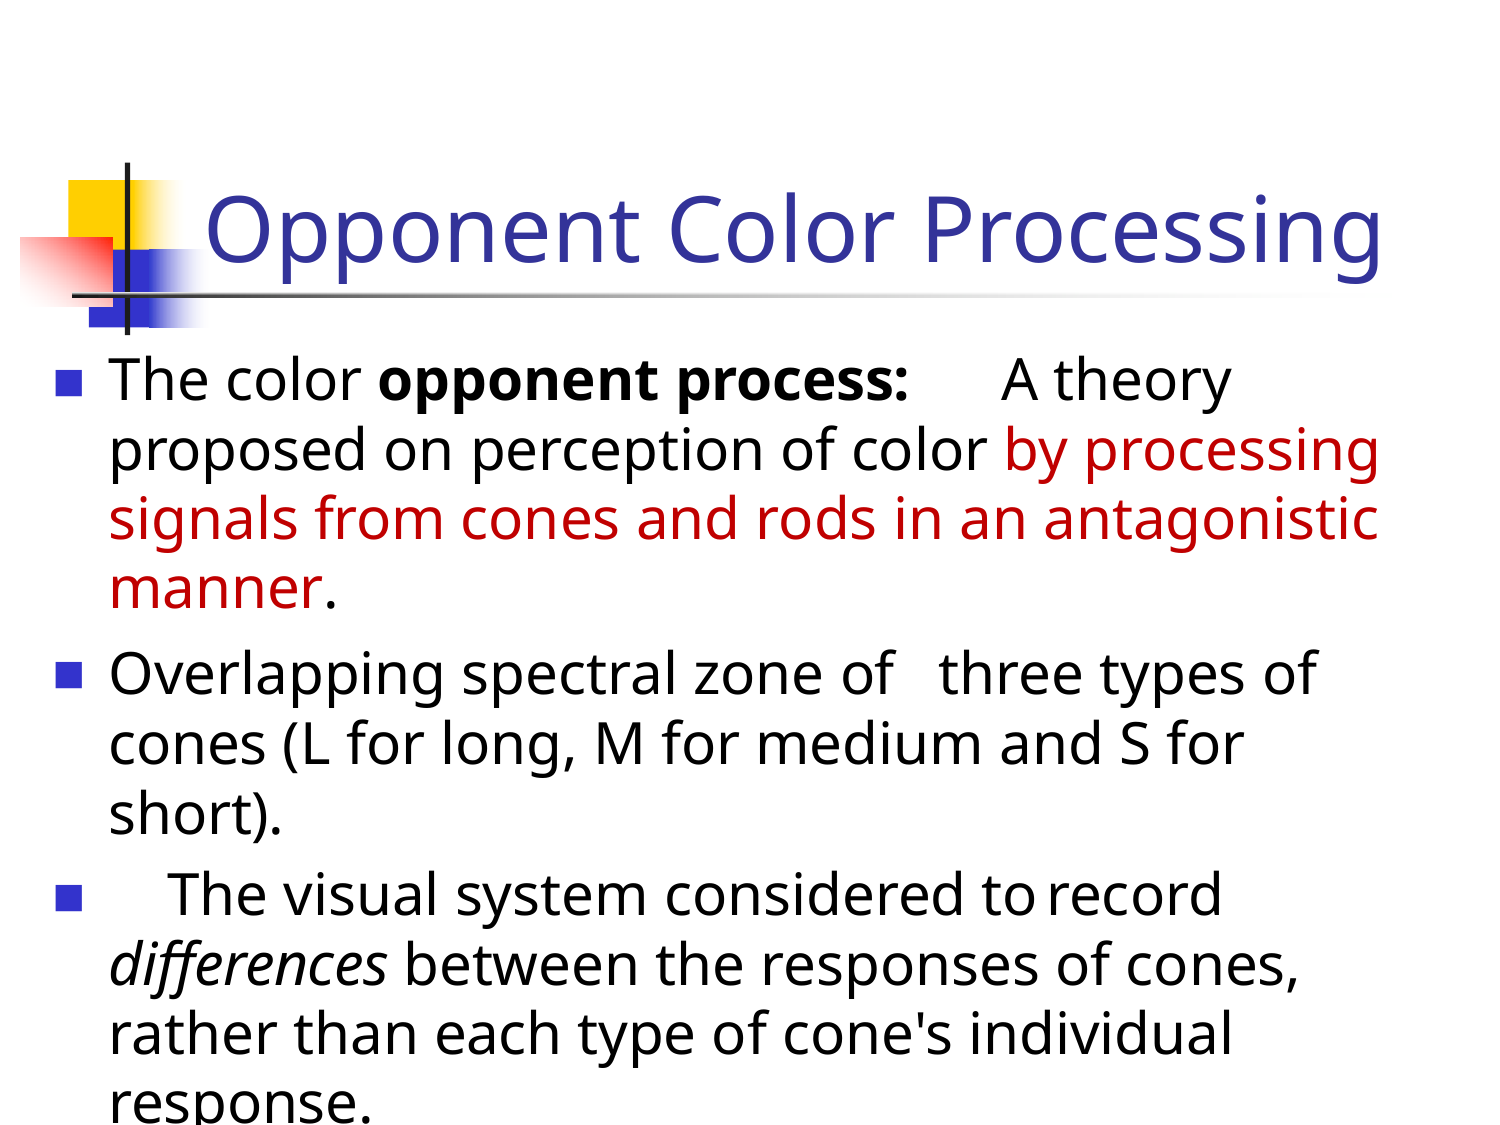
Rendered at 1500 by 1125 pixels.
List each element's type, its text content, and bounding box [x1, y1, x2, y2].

text_box The color opponent process: A theory proposed on perception of color by processing signals from cones and rods in an antagonistic manner. Overlapping spectral zone of three types of cones (L for long, M for medium and S for short). The visual system considered to record differences between the responses of cones, rather than each type of cone's individual response. People don’t perceive reddish-greens, or bluish-yellows. [50, 342, 1454, 1125]
picture [20, 237, 65, 307]
title Opponent Color Processing [65, 0, 1435, 342]
